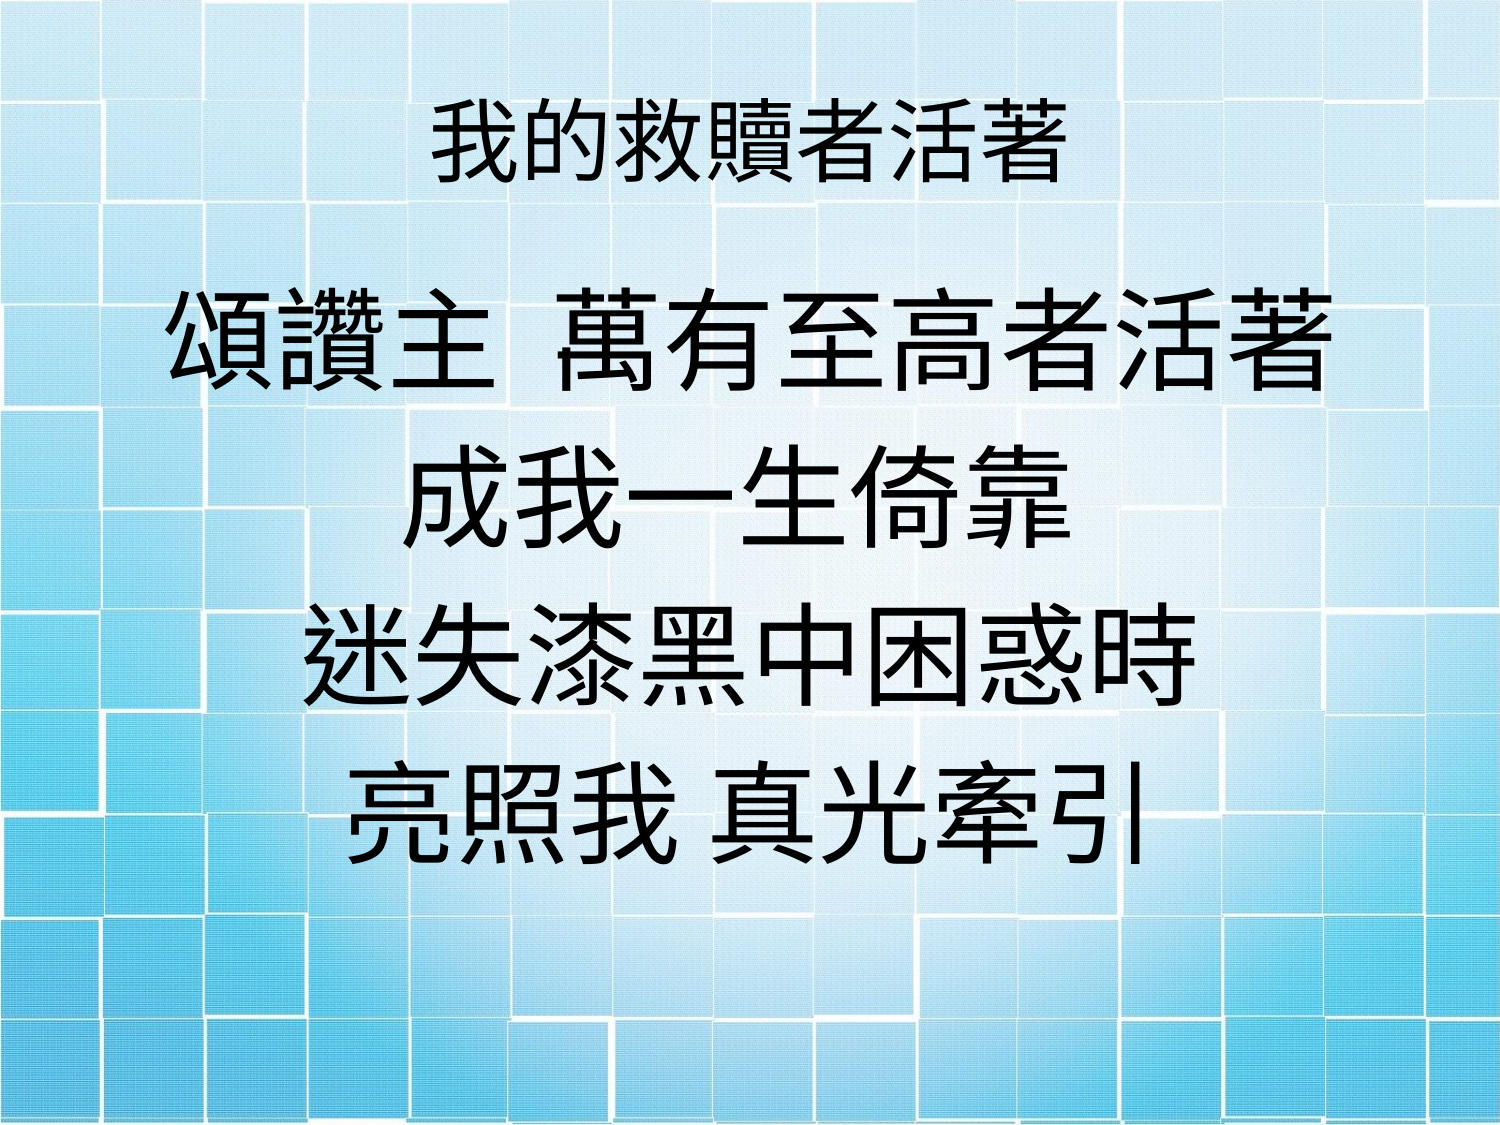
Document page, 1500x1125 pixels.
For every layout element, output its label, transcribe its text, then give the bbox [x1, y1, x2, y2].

title 我的救贖者活著 [75, 45, 1425, 233]
picture [0, 0, 1500, 1125]
list 頌讚主 萬有至高者活著 成我一生倚靠 迷失漆黑中困惑時 亮照我 真光牽引 [75, 262, 1425, 1005]
